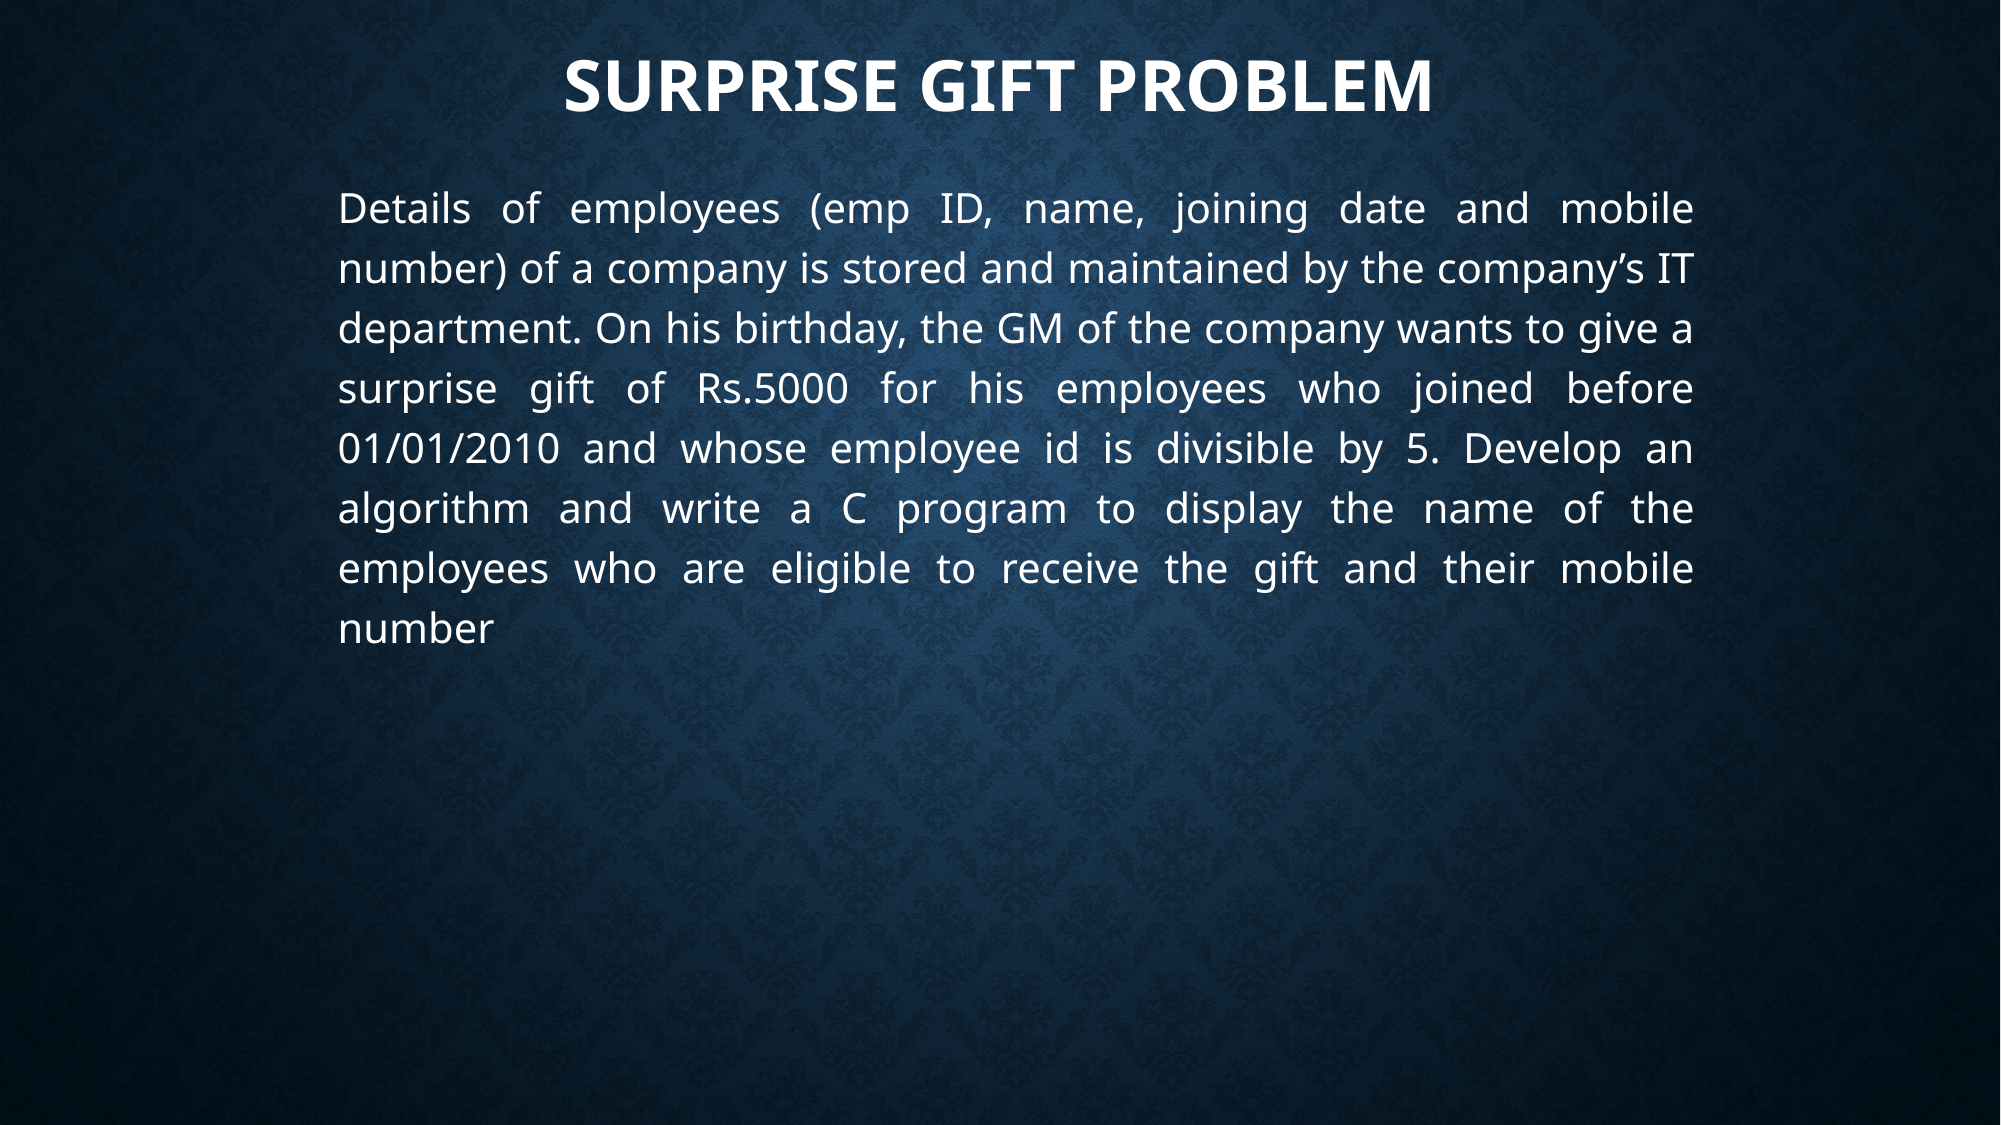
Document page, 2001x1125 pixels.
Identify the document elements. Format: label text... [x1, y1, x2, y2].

list Details of employees (emp ID, name, joining date and mobile number) of a company is stored and maintained by the company’s IT department. On his birthday, the GM of the company wants to give a surprise gift of Rs.5000 for his employees who joined before 01/01/2010 and whose employee id is divisible by 5. Develop an algorithm and write a C program to display the name of the employees who are eligible to receive the gift and their mobile number [285, 164, 1711, 1055]
title Surprise Gift Problem [324, 23, 1675, 155]
